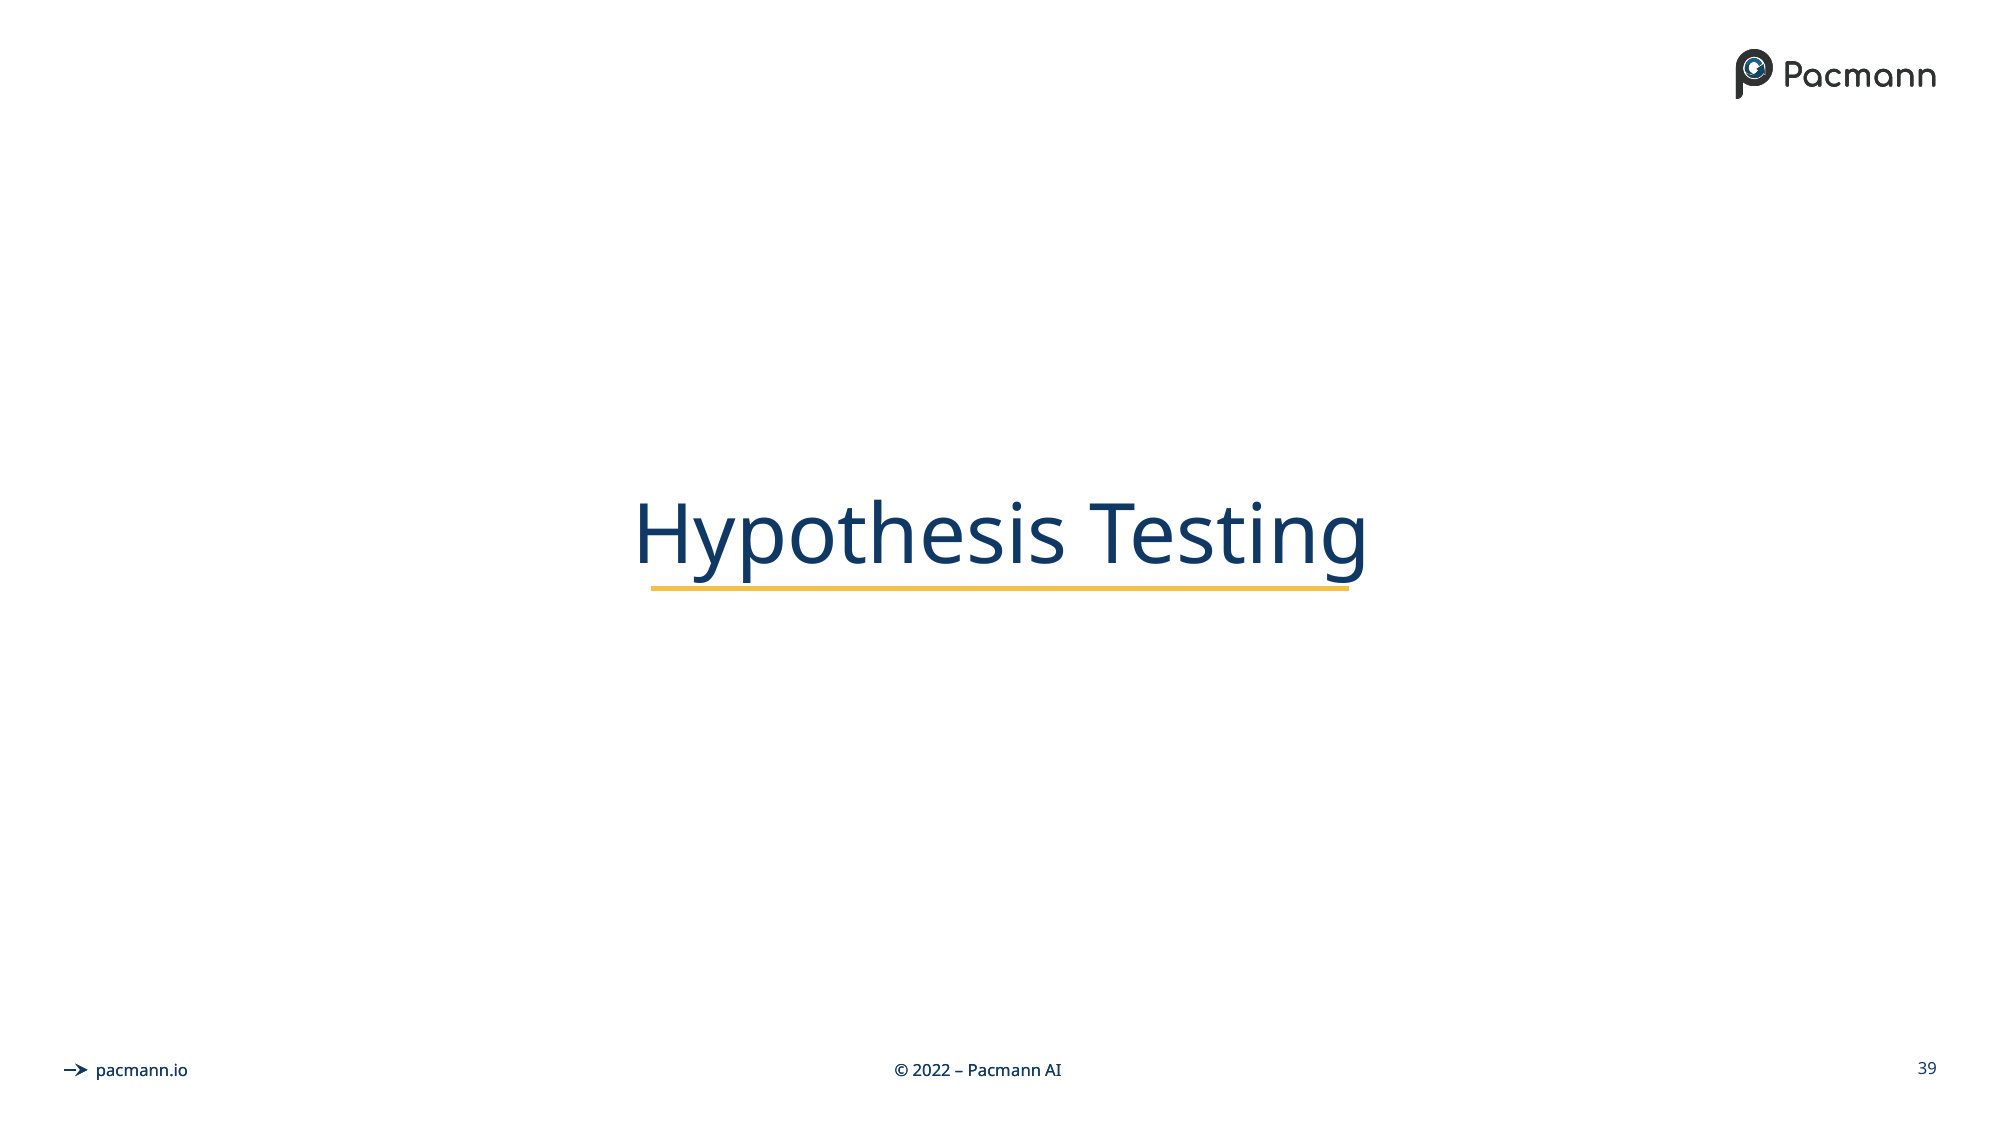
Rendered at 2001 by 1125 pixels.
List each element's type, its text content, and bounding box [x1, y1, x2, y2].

title Hypothesis Testing [51, 441, 1952, 589]
picture [1707, 36, 1966, 112]
